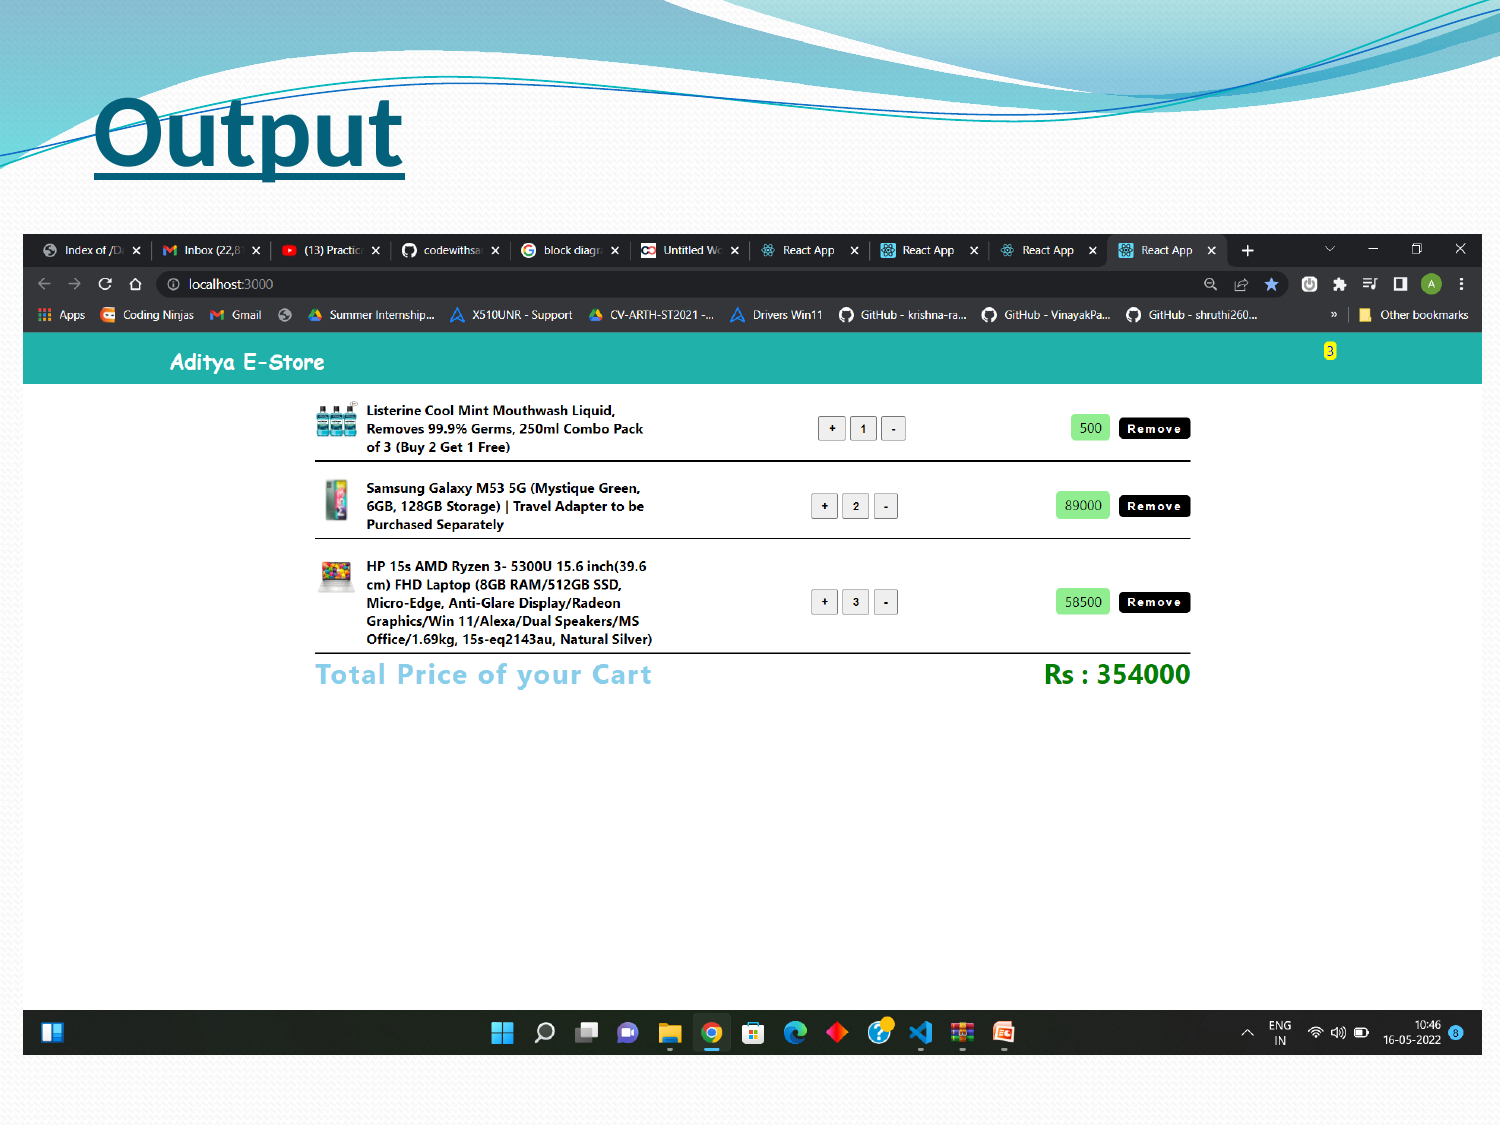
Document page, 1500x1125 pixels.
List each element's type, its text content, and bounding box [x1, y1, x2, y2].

title Output [93, 0, 1444, 188]
picture [23, 234, 1483, 1055]
